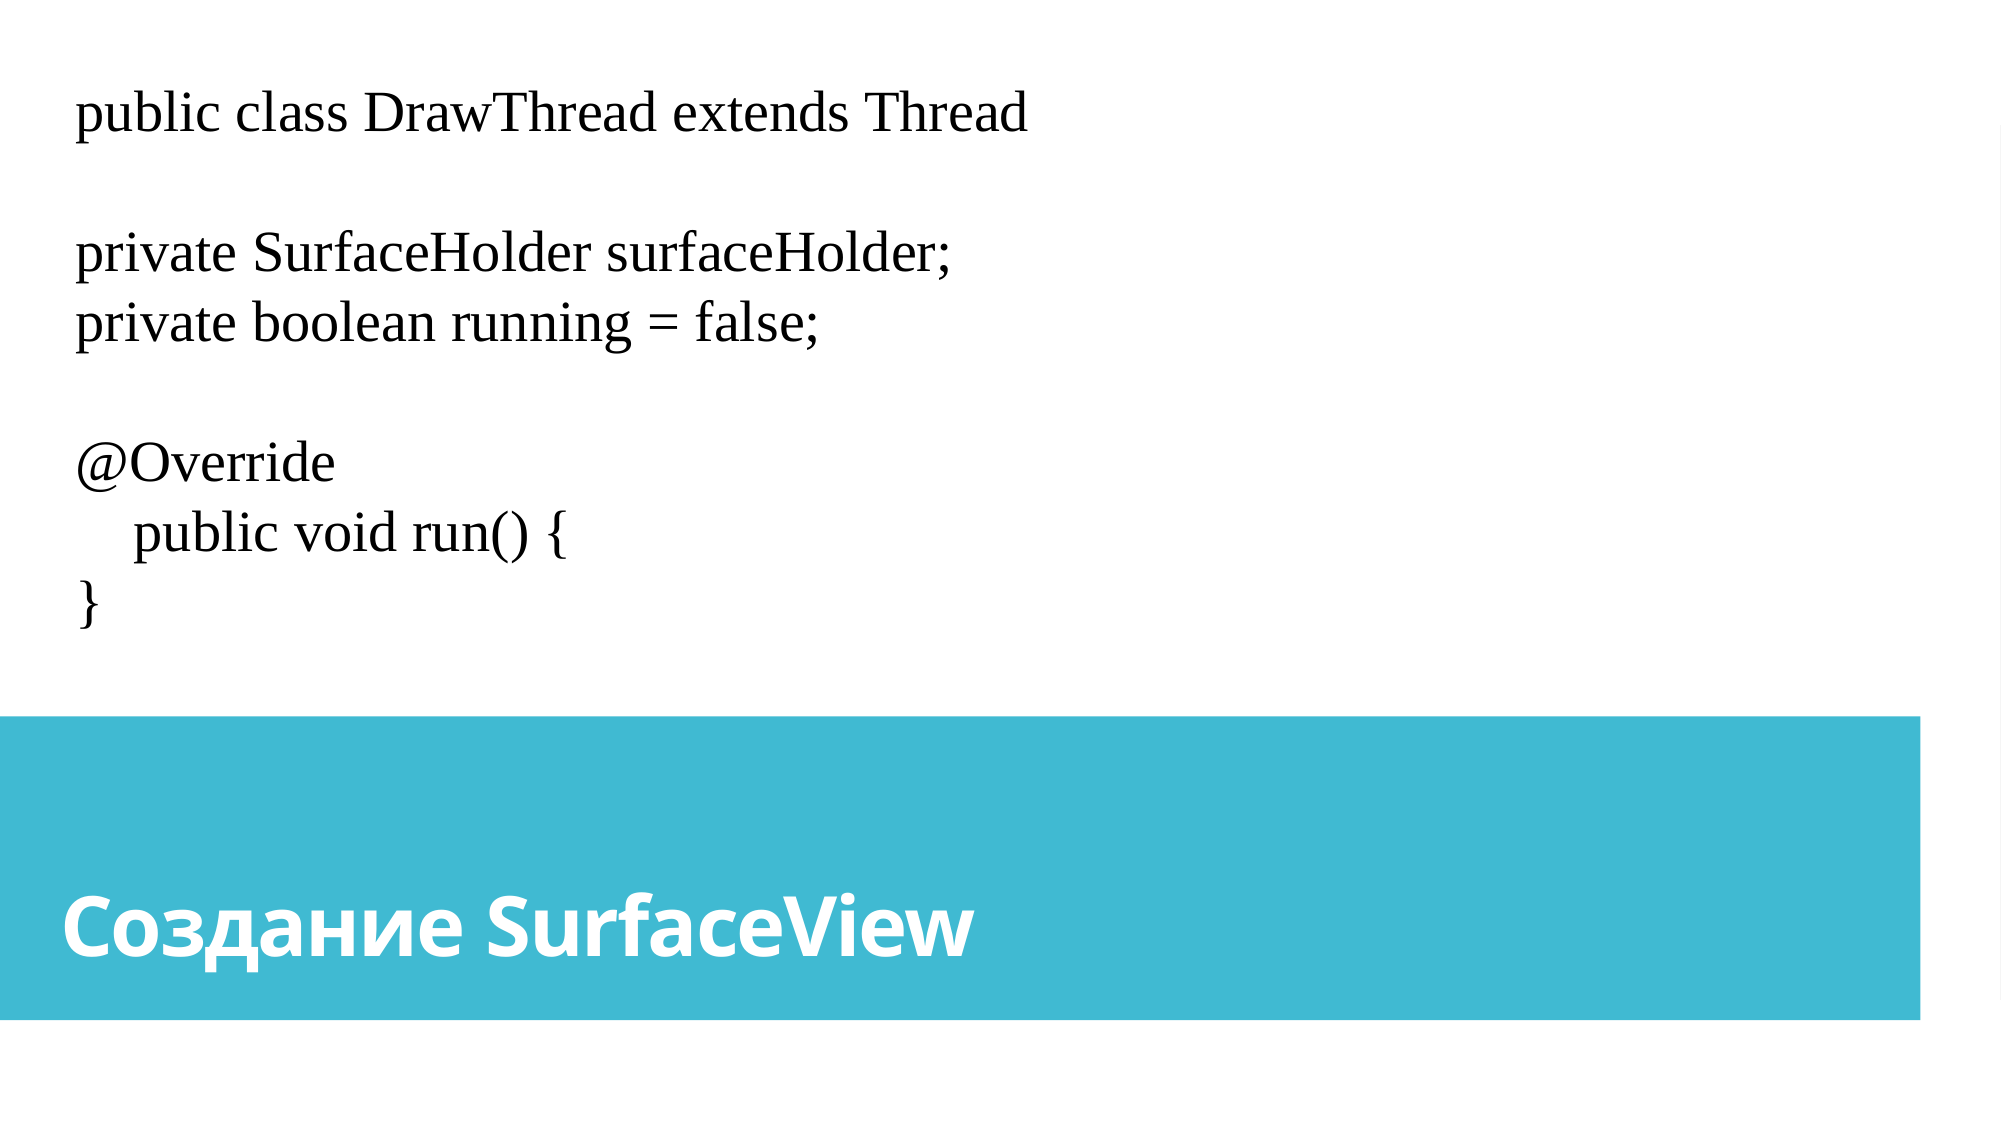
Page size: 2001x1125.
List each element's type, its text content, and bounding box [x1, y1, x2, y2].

text_box [0, 0, 2000, 1125]
text_box [0, 716, 1921, 1021]
text_box Создание SurfaceView [45, 769, 1720, 982]
text_box public class DrawThread extends Thread private SurfaceHolder surfaceHolder; private boolean running = false; @Override public void run() { } [60, 65, 1720, 641]
